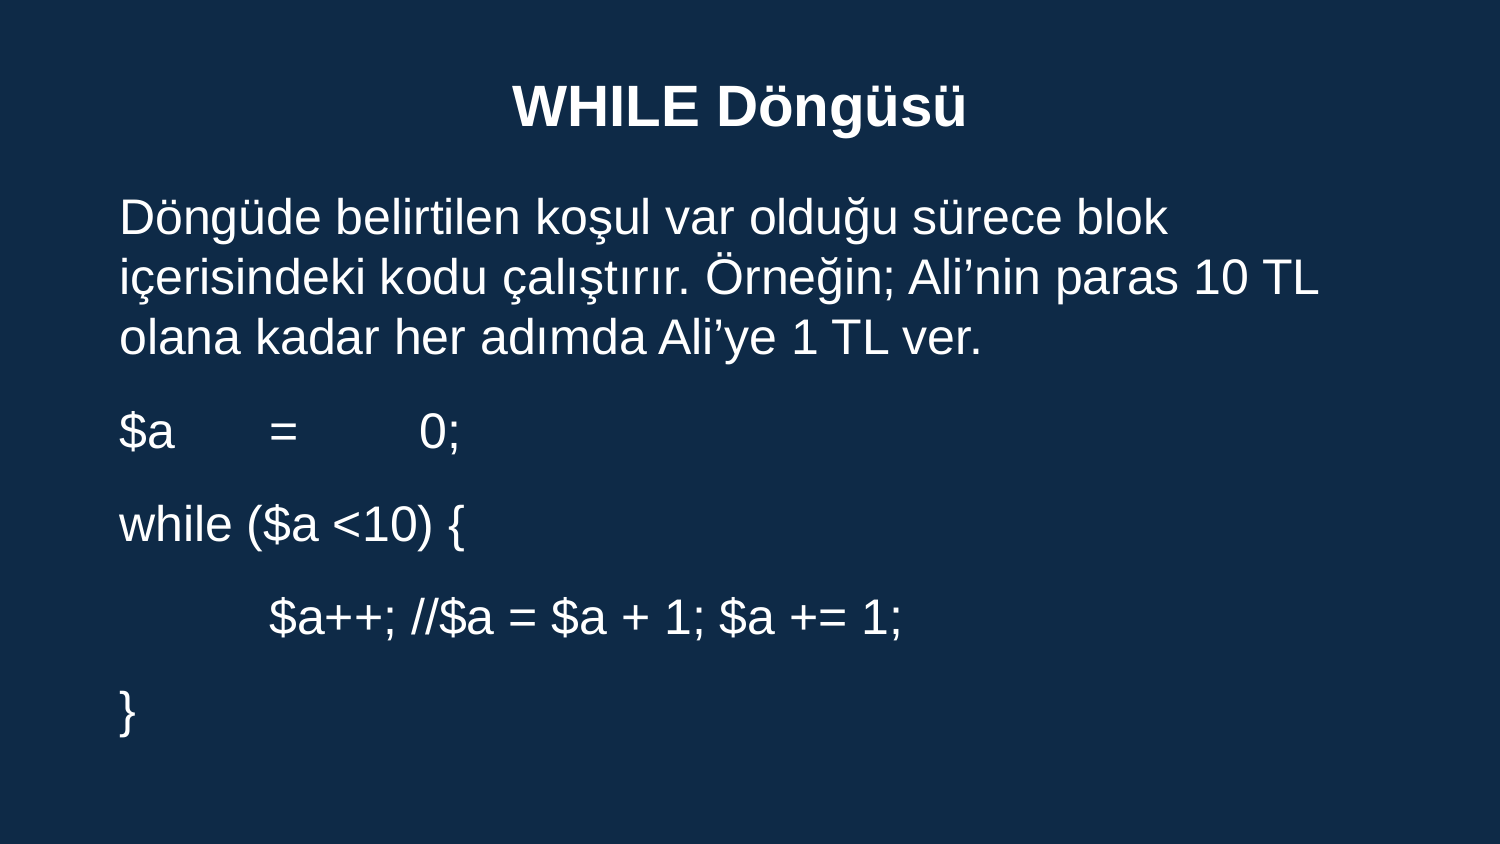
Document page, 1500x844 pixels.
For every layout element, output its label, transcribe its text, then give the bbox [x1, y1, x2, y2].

list Döngüde belirtilen koşul var olduğu sürece blok içerisindeki kodu çalıştırır. Örneğin; Ali’nin paras 10 TL olana kadar her adımda Ali’ye 1 TL ver. $a = 0; while ($a <10) { $a++; //$a = $a + 1; $a += 1; } [104, 169, 1403, 777]
title WHILE Döngüsü [104, 53, 1377, 133]
